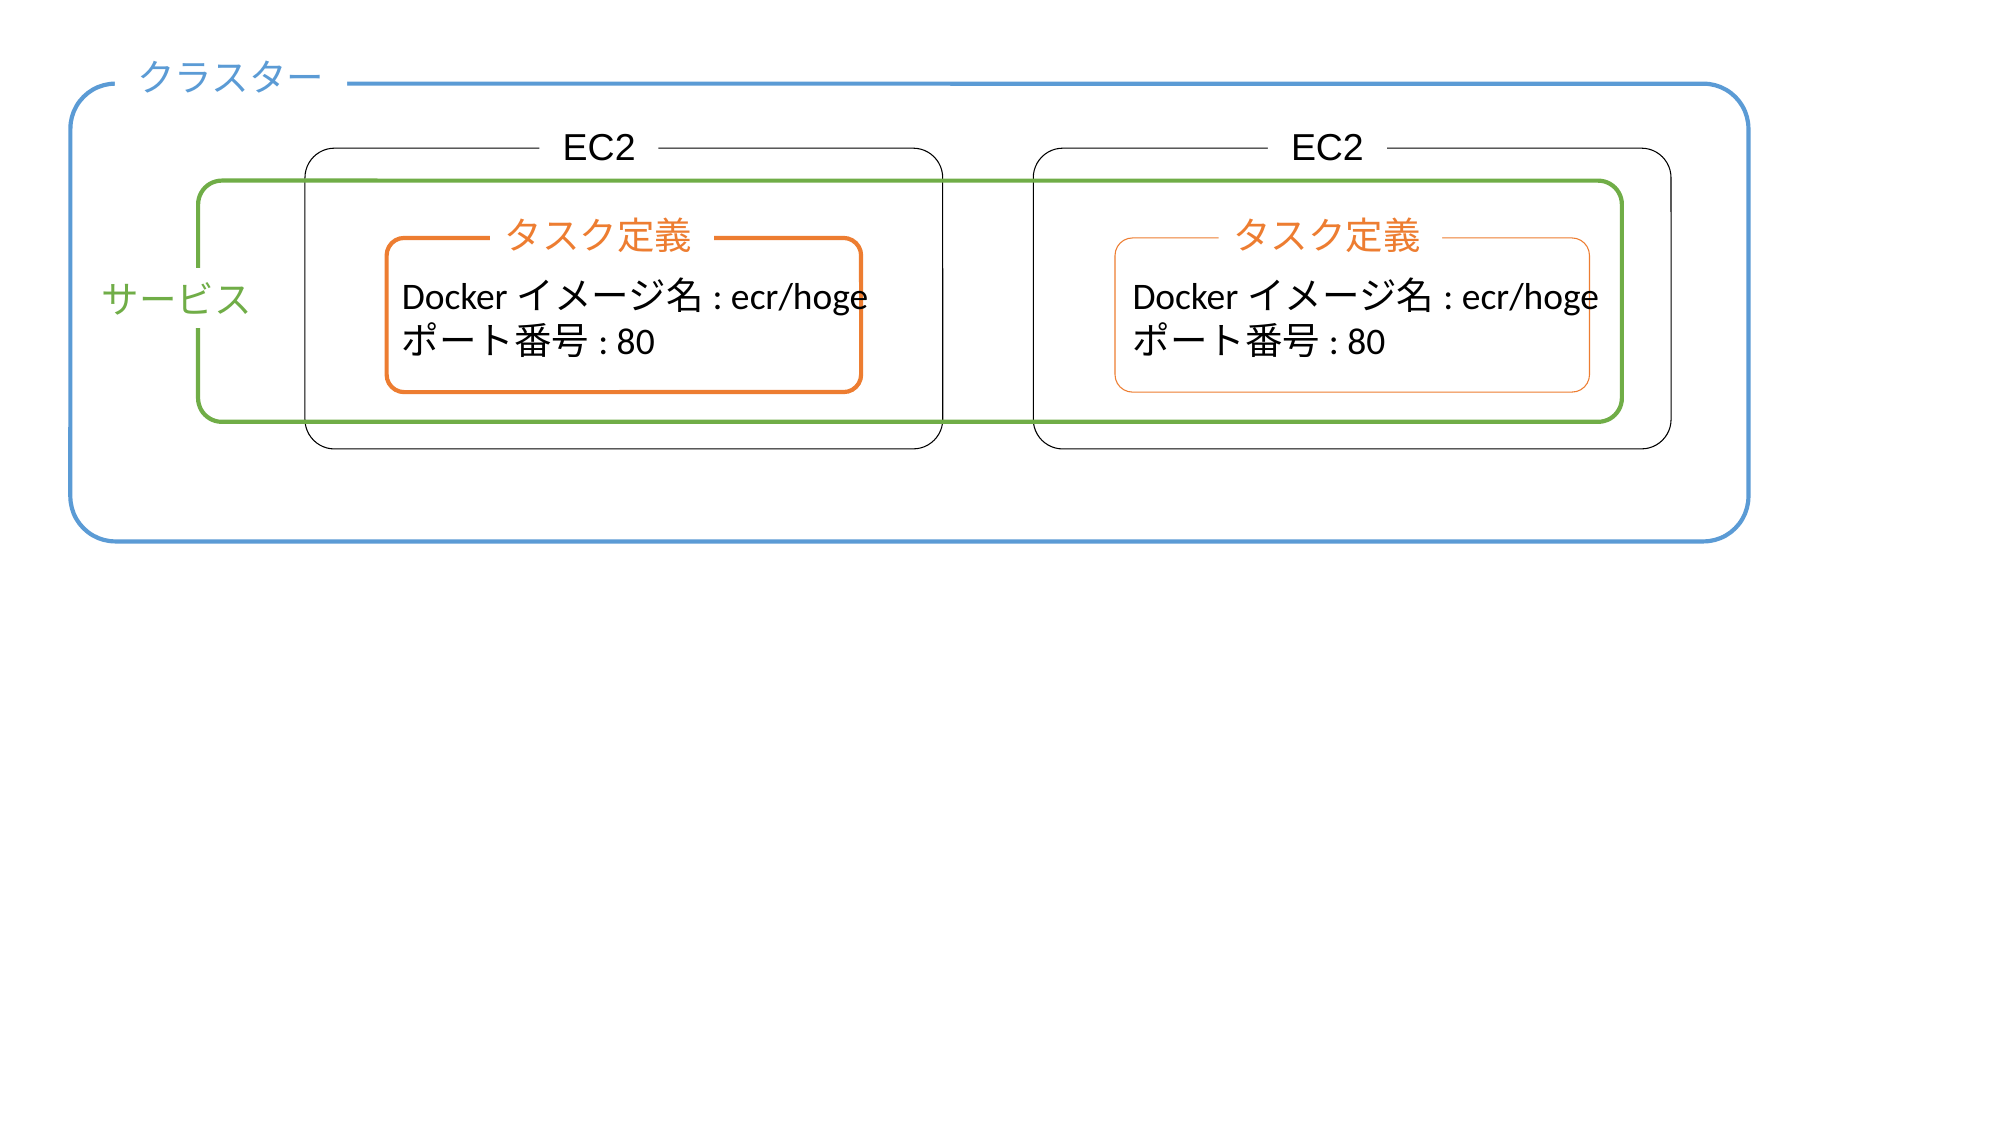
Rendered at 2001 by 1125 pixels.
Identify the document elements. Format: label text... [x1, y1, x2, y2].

text_box クラスター [114, 46, 348, 107]
text_box [69, 83, 1749, 542]
